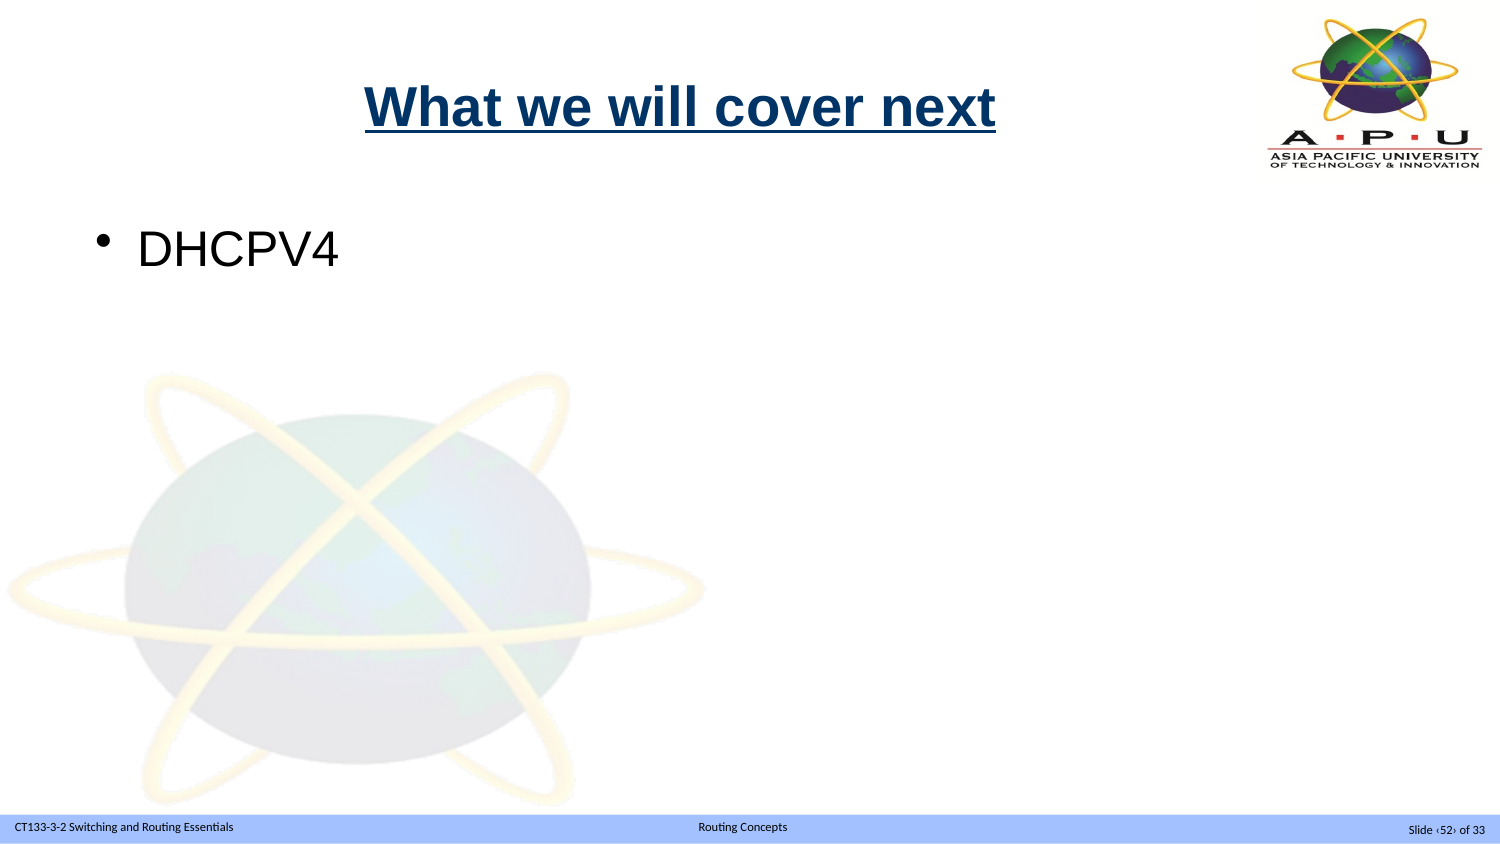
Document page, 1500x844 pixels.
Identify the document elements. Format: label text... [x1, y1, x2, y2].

picture [1251, 0, 1500, 187]
title What we will cover next [346, 26, 1015, 183]
list DHCPV4 [79, 208, 1430, 766]
footer Slide ‹52› of 33 [1024, 814, 1500, 844]
